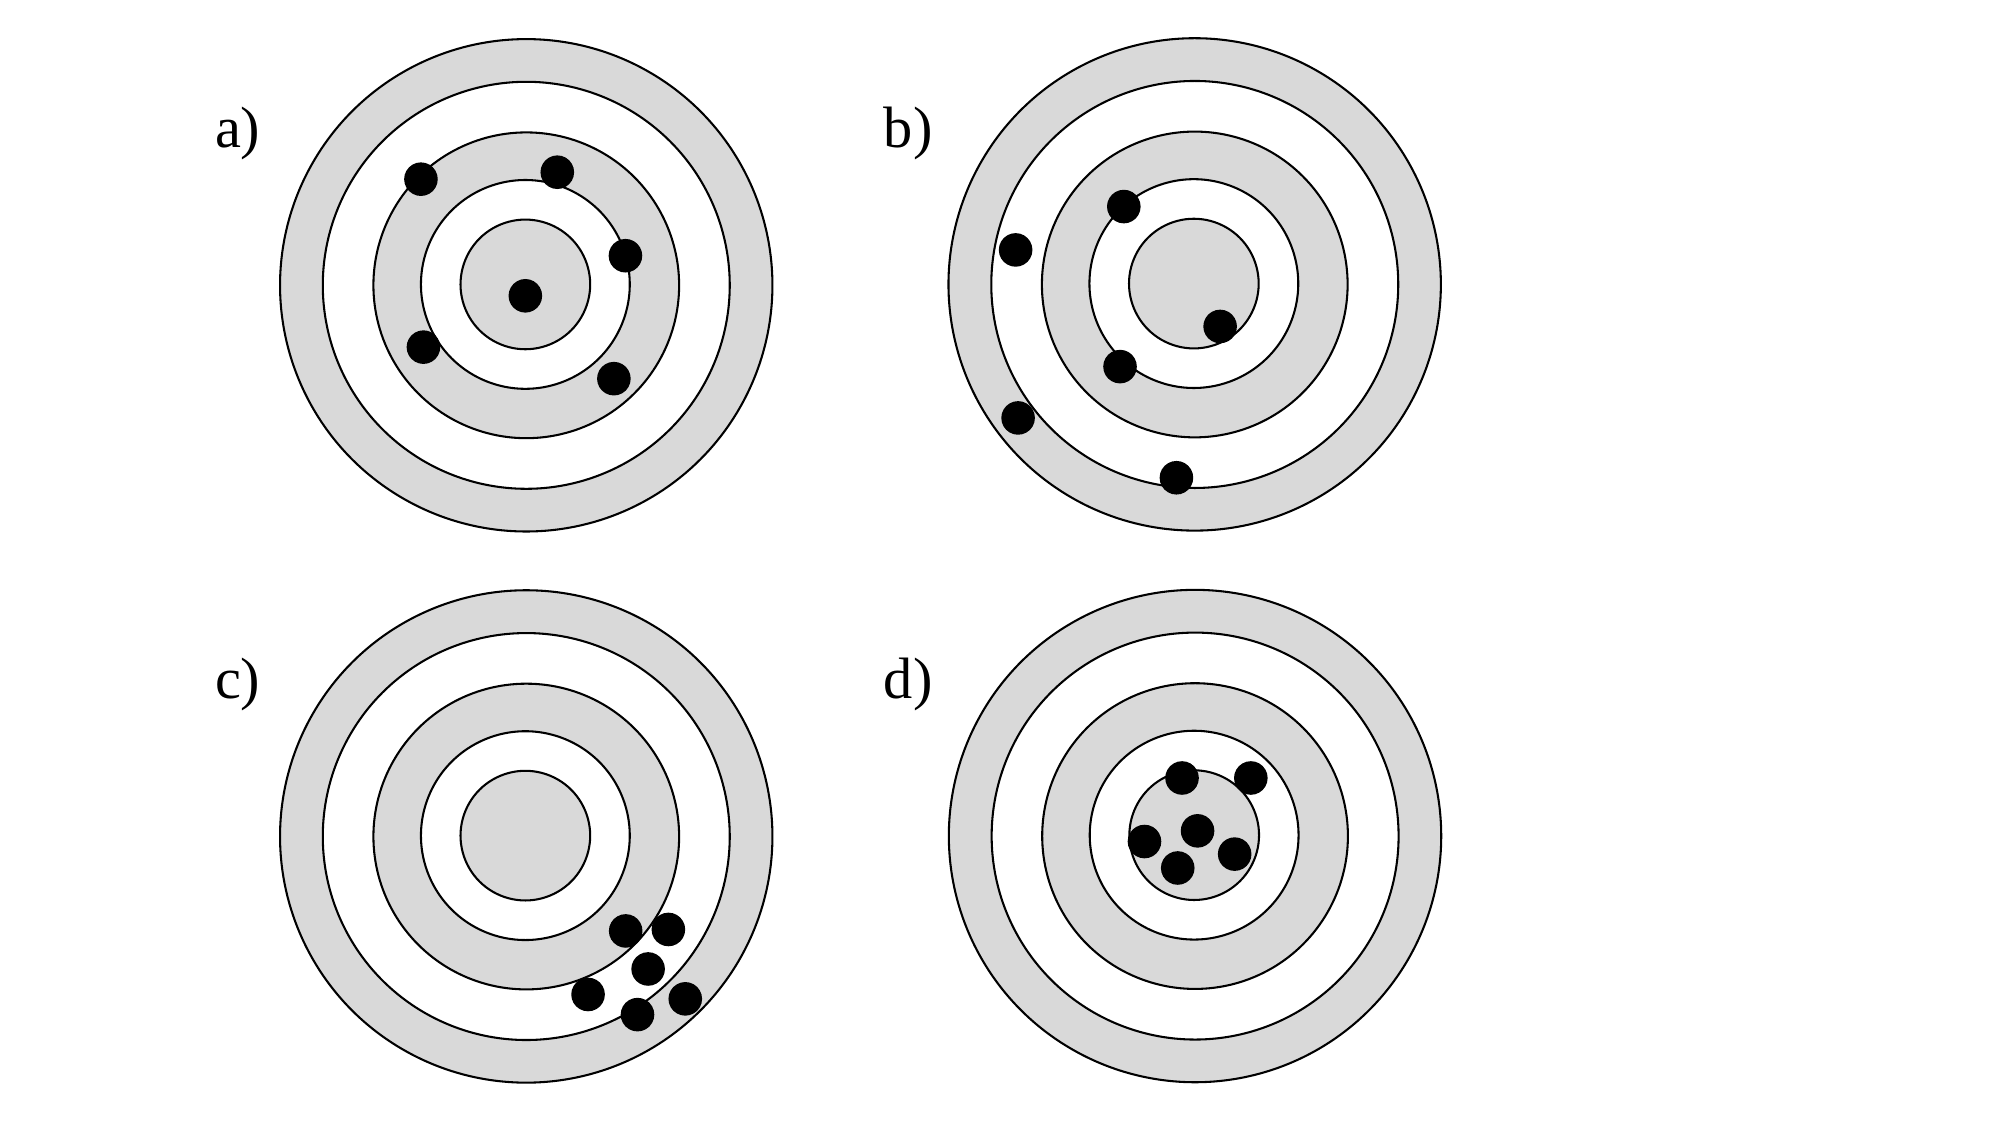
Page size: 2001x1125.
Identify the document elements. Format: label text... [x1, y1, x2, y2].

text_box c) [200, 632, 276, 718]
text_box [948, 38, 1441, 531]
text_box d) [869, 632, 948, 718]
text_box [948, 589, 1442, 1083]
text_box a) [200, 82, 276, 167]
text_box b) [869, 82, 948, 167]
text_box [280, 39, 773, 532]
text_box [280, 590, 773, 1083]
